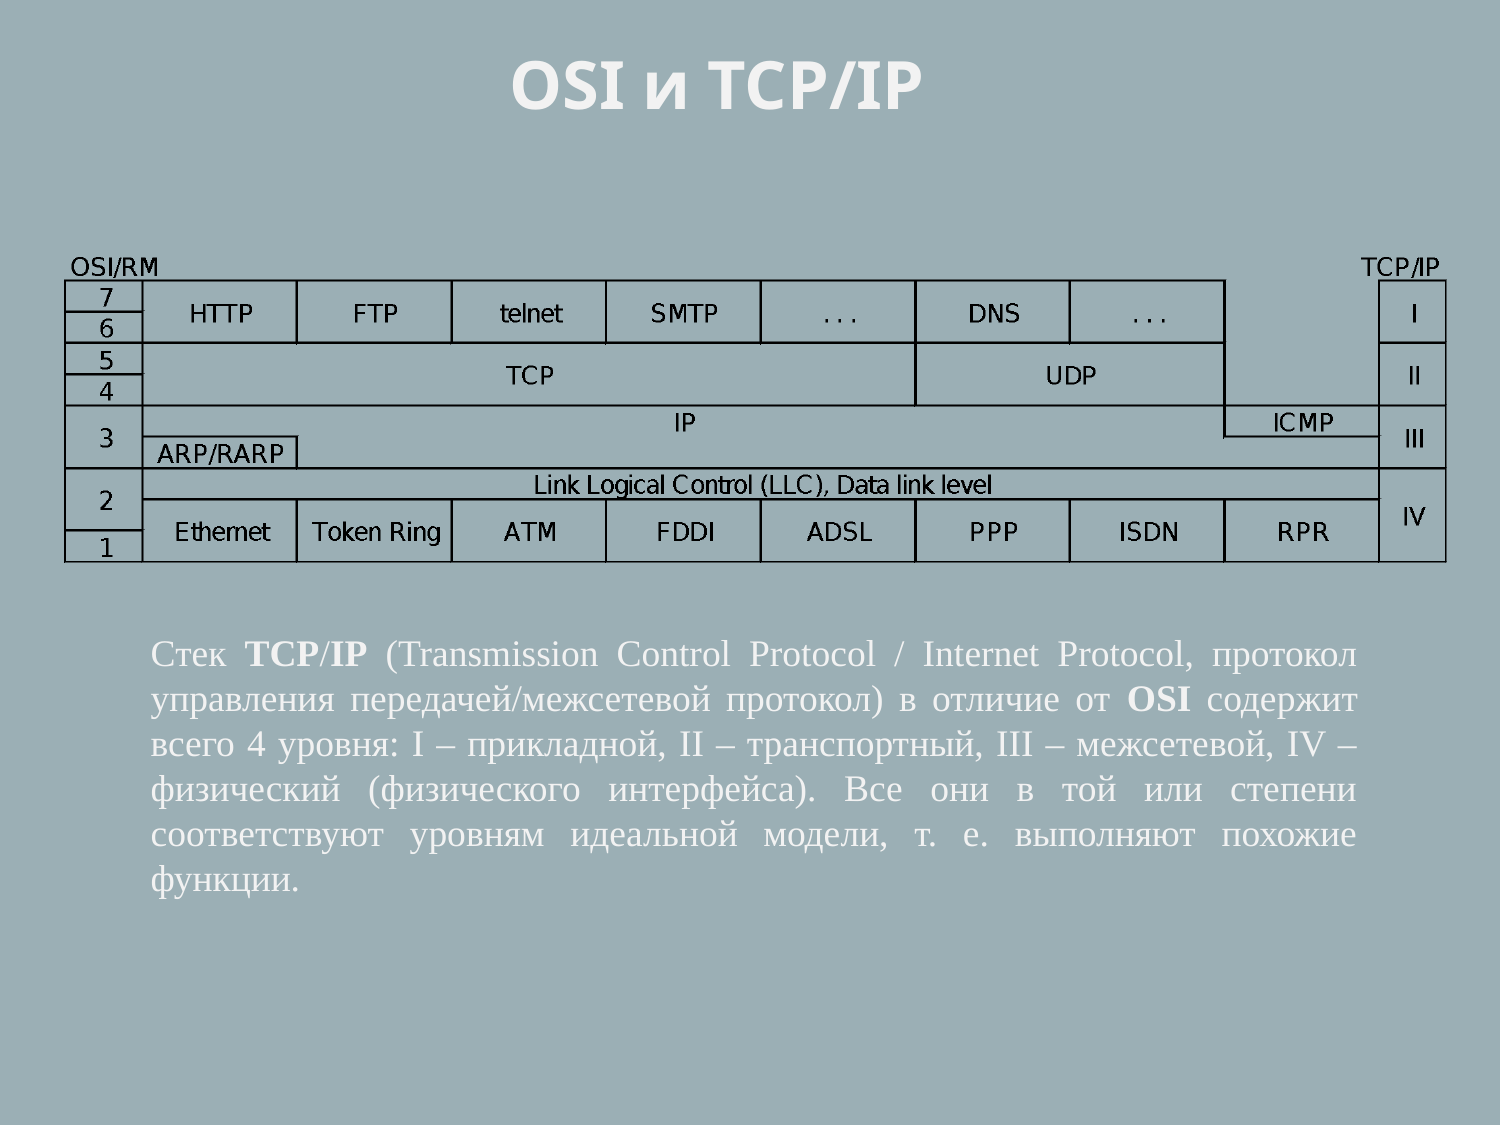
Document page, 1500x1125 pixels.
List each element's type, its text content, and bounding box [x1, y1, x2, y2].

picture [64, 248, 1447, 563]
text_box OSI и TCP/IP [445, 35, 989, 131]
text_box Стек TCP/IP (Transmission Control Protocol / Internet Protocol, протокол управления передачей/межсетевой протокол) в отличие от OSI содержит всего 4 уровня: I – прикладной, II – транспортный, III – межсетевой, IV – физический (физического интерфейса). Все они в той или степени соответствуют уровням идеальной модели, т. е. выполняют похожие функции. [135, 621, 1374, 907]
